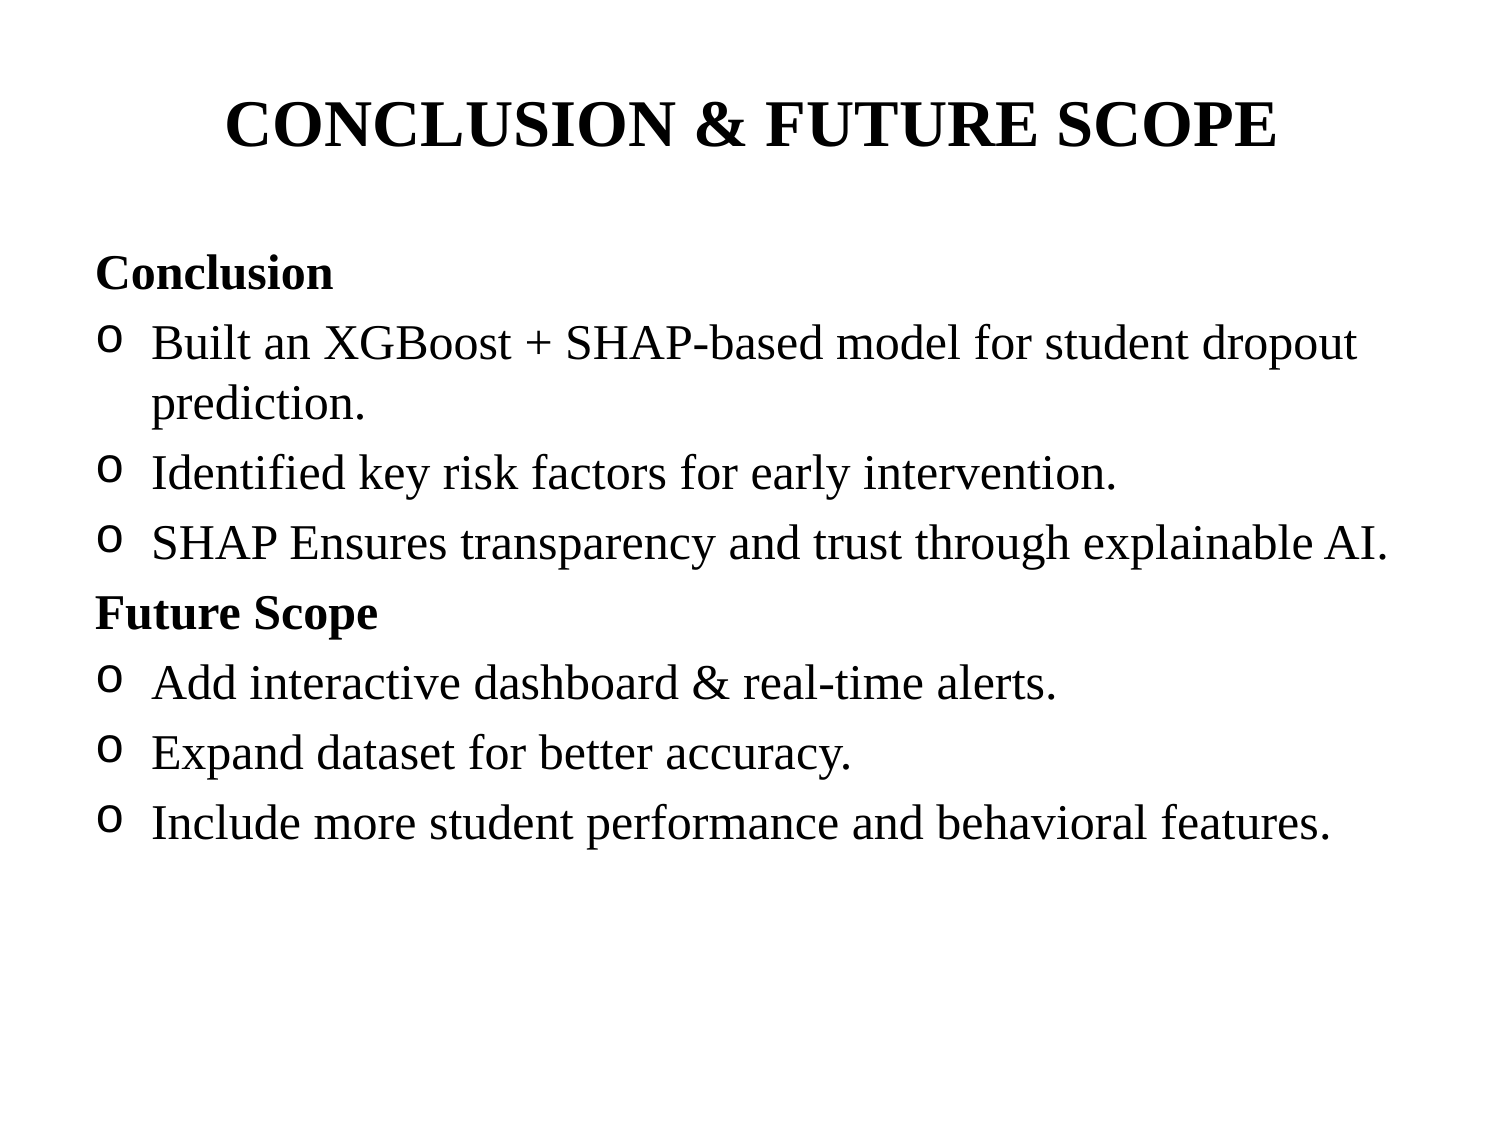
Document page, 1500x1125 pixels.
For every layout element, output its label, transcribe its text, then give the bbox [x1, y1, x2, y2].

list Conclusion Built an XGBoost + SHAP-based model for student dropout prediction. Identified key risk factors for early intervention. SHAP Ensures transparency and trust through explainable AI. Future Scope Add interactive dashboard & real-time alerts. Expand dataset for better accuracy. Include more student performance and behavioral features. [79, 231, 1430, 975]
title CONCLUSION & FUTURE SCOPE [77, 26, 1428, 214]
